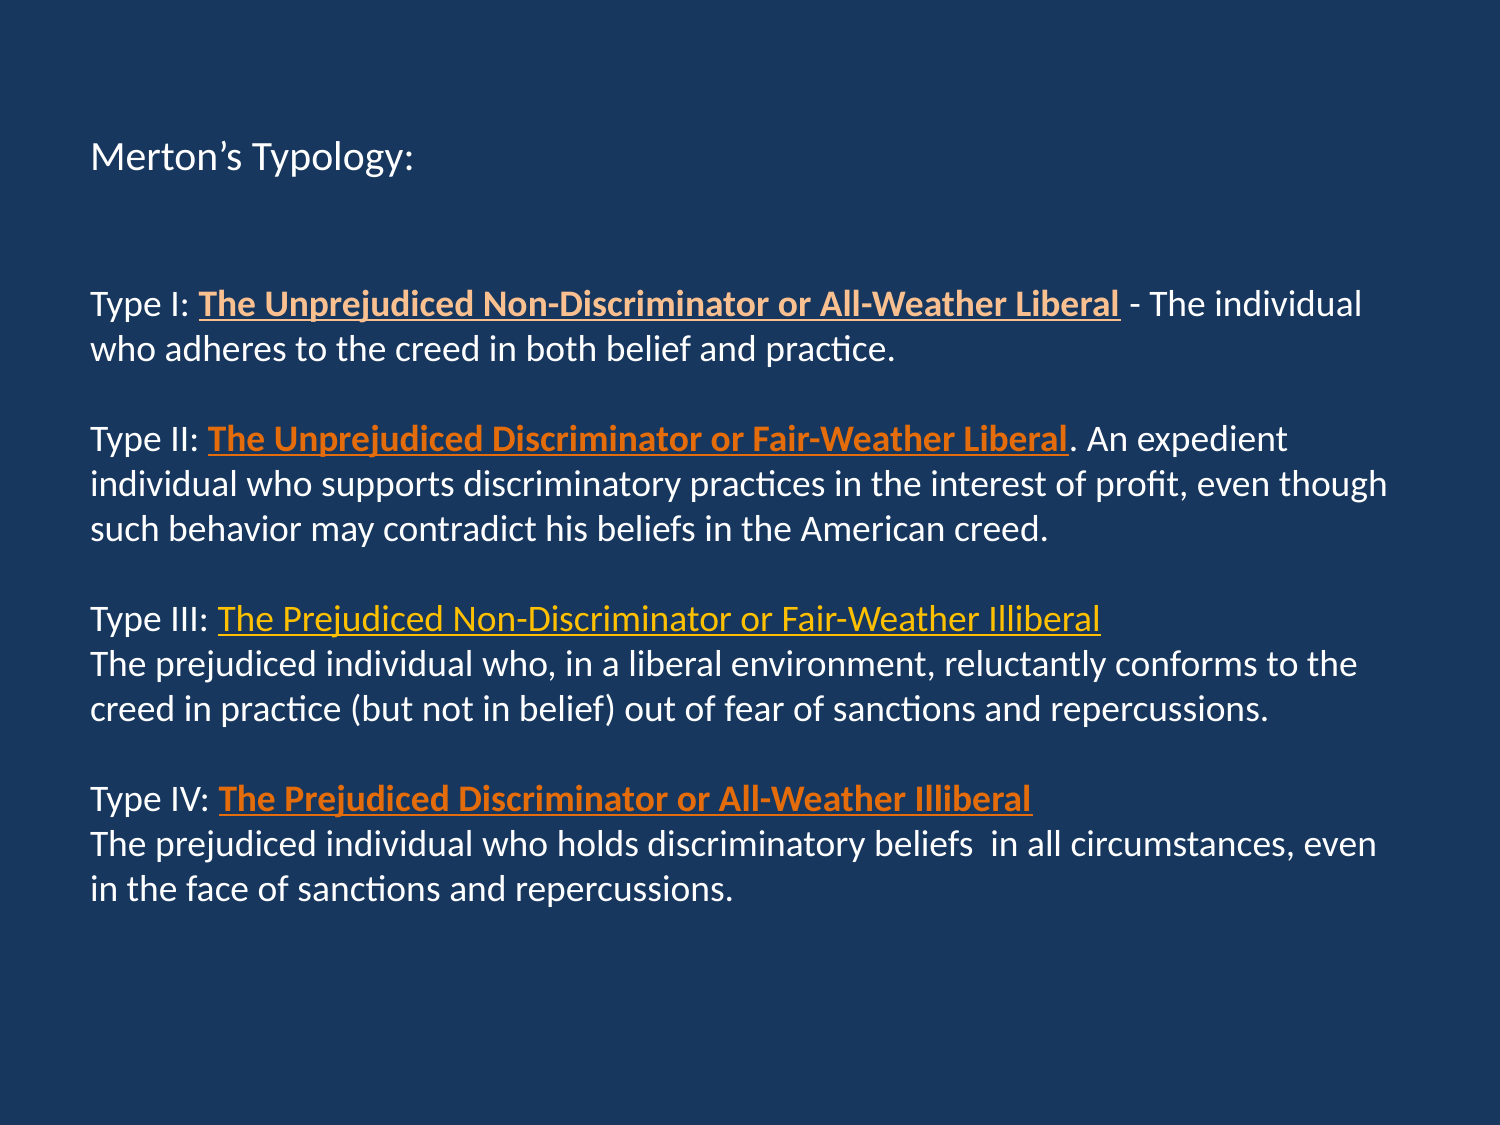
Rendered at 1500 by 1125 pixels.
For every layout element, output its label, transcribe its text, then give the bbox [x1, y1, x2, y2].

title Merton’s Typology: Type I: The Unprejudiced Non-Discriminator or All-Weather Liberal - The individual who adheres to the creed in both belief and practice. Type II: The Unprejudiced Discriminator or Fair-Weather Liberal. An expedient individual who supports discriminatory practices in the interest of profit, even though such behavior may contradict his beliefs in the American creed. Type III: The Prejudiced Non-Discriminator or Fair-Weather Illiberal The prejudiced individual who, in a liberal environment, reluctantly conforms to the creed in practice (but not in belief) out of fear of sanctions and repercussions. Type IV: The Prejudiced Discriminator or All-Weather Illiberal The prejudiced individual who holds discriminatory beliefs in all circumstances, even in the face of sanctions and repercussions. [75, 45, 1425, 233]
